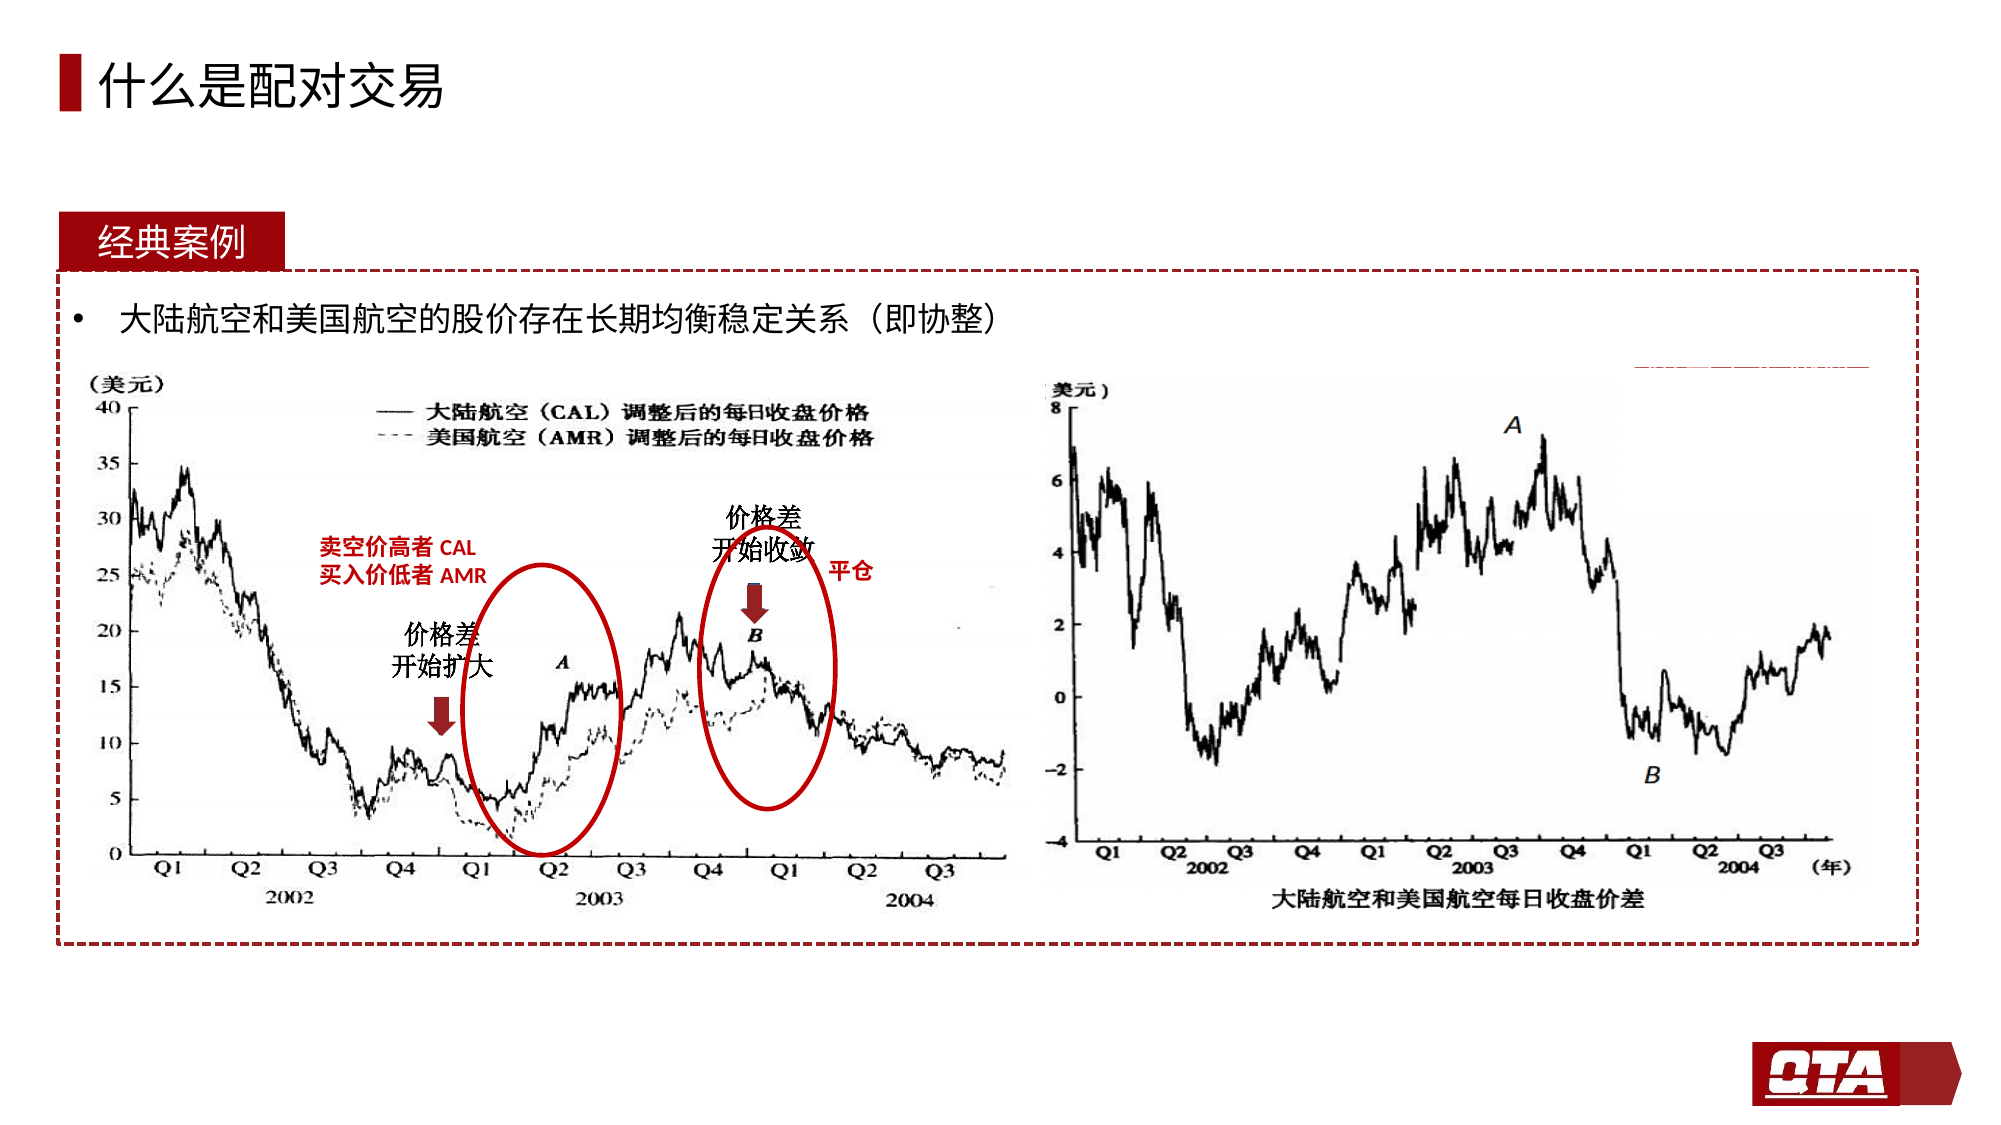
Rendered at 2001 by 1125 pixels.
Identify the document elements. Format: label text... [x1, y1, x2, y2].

text_box 经典案例 [59, 211, 285, 272]
title 什么是配对交易 [82, 0, 1779, 176]
picture [1752, 1042, 1900, 1106]
text_box 大陆航空和美国航空的股价存在长期均衡稳定关系（即协整） [57, 270, 1918, 944]
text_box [82, 367, 1045, 917]
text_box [1020, 367, 1884, 924]
